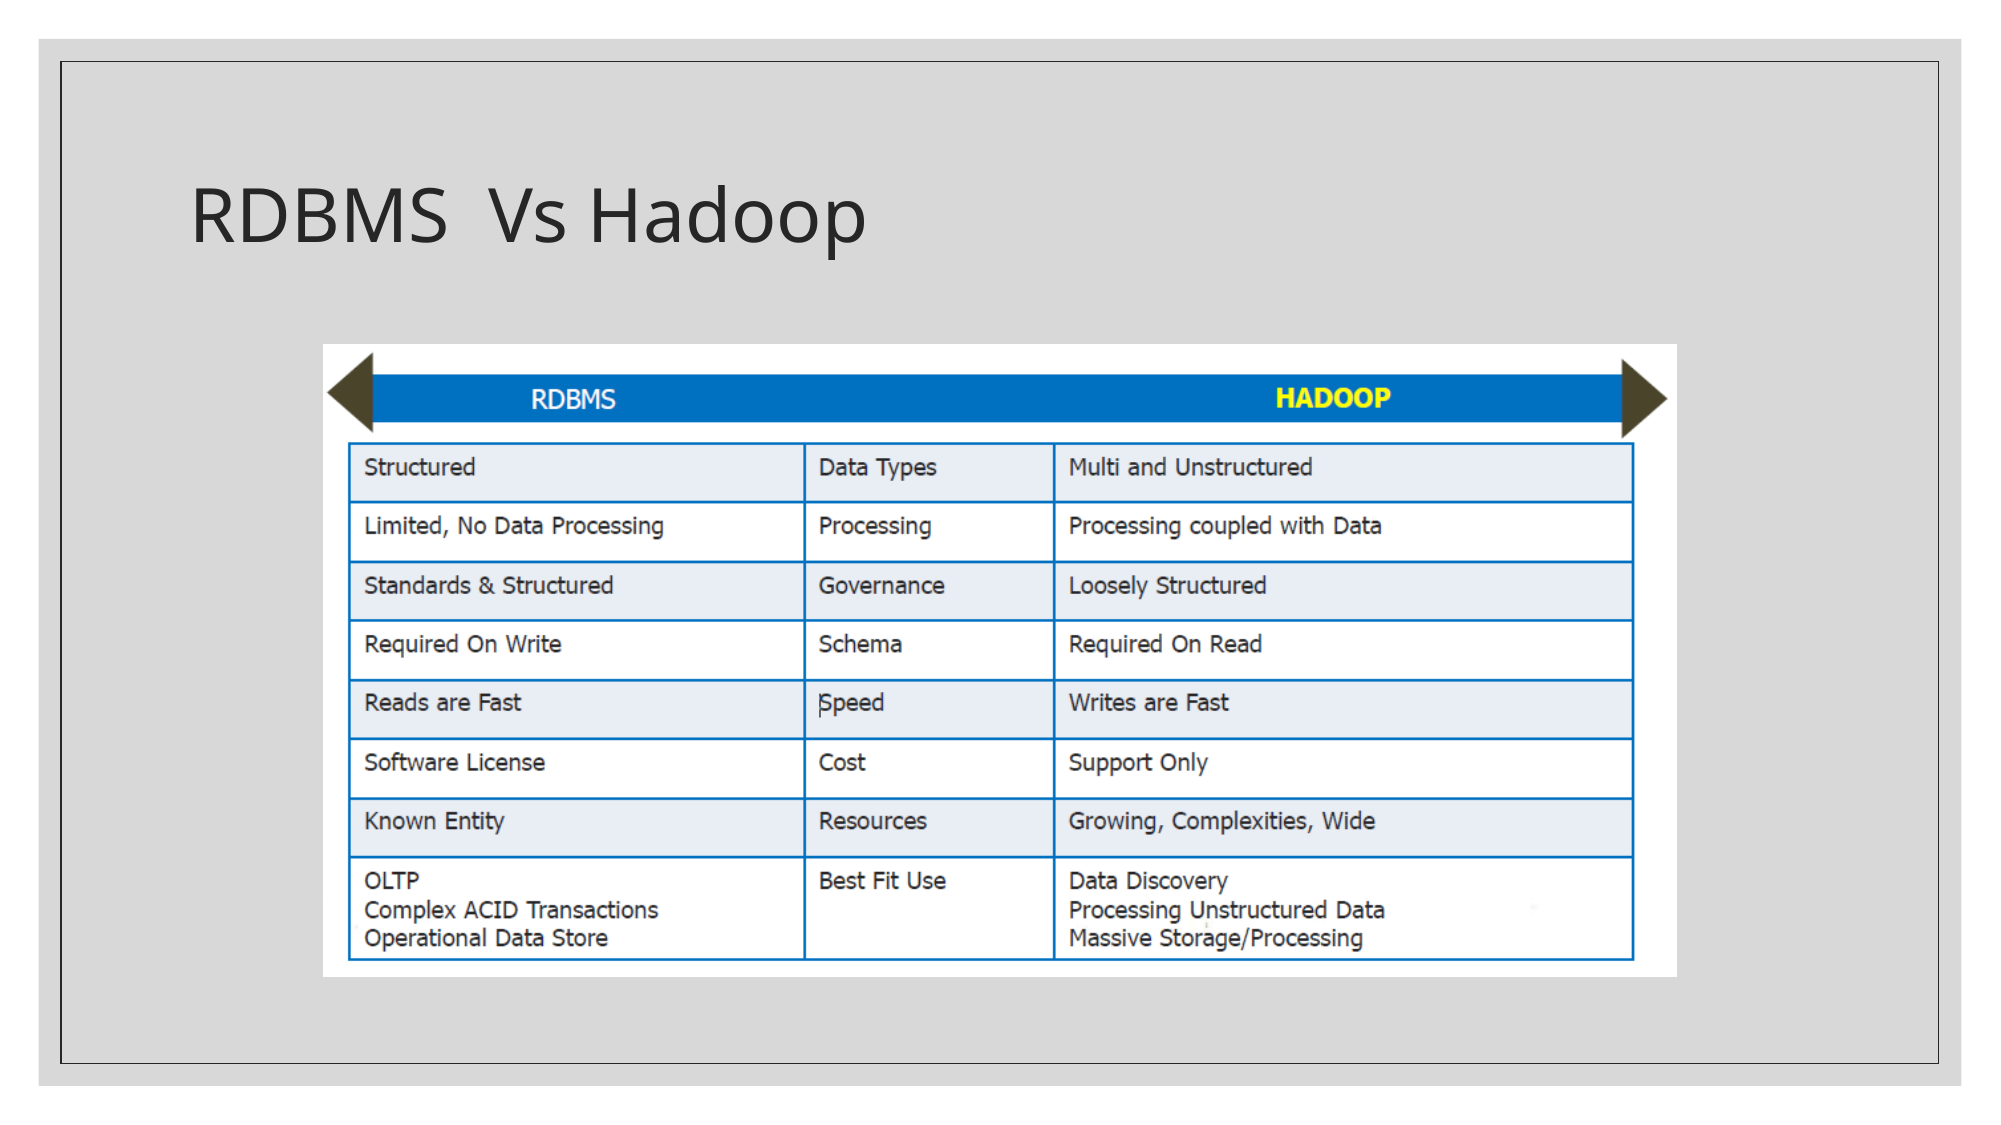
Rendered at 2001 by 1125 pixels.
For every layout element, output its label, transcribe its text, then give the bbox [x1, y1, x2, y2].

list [323, 344, 1677, 977]
title RDBMS Vs Hadoop [174, 105, 1825, 331]
